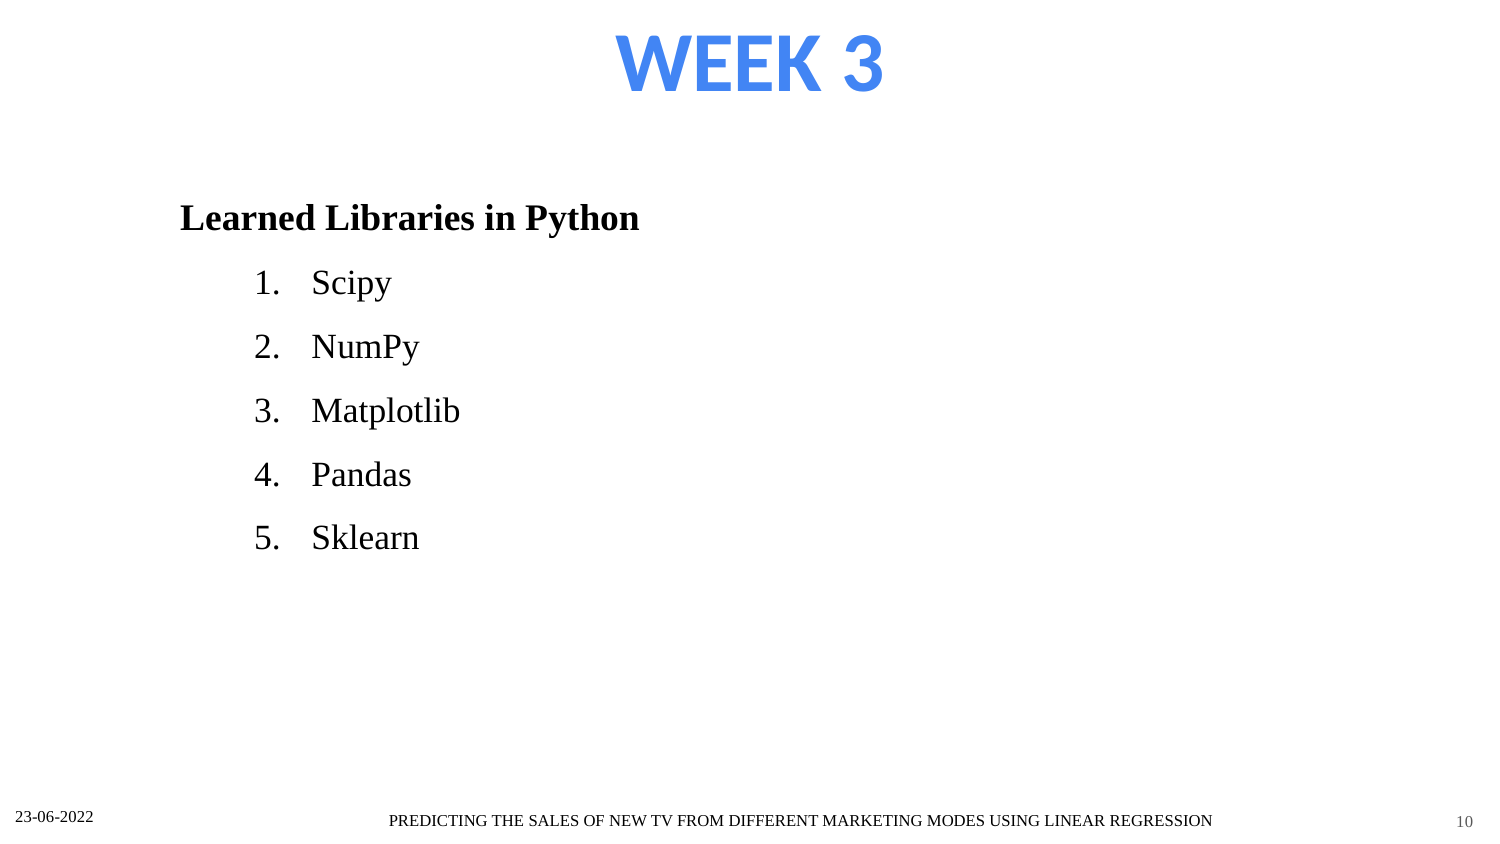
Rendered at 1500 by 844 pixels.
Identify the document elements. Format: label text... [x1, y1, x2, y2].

footer PREDICTING THE SALES OF NEW TV FROM DIFFERENT MARKETING MODES USING LINEAR REGRESSION [266, 798, 1337, 844]
text_box 23-06-2022 [0, 796, 227, 836]
slide_number 10 [1394, 788, 1485, 844]
text_box Learned Libraries in Python Scipy NumPy Matplotlib Pandas Sklearn [168, 165, 1332, 619]
text_box WEEK 3 [0, 0, 1500, 114]
